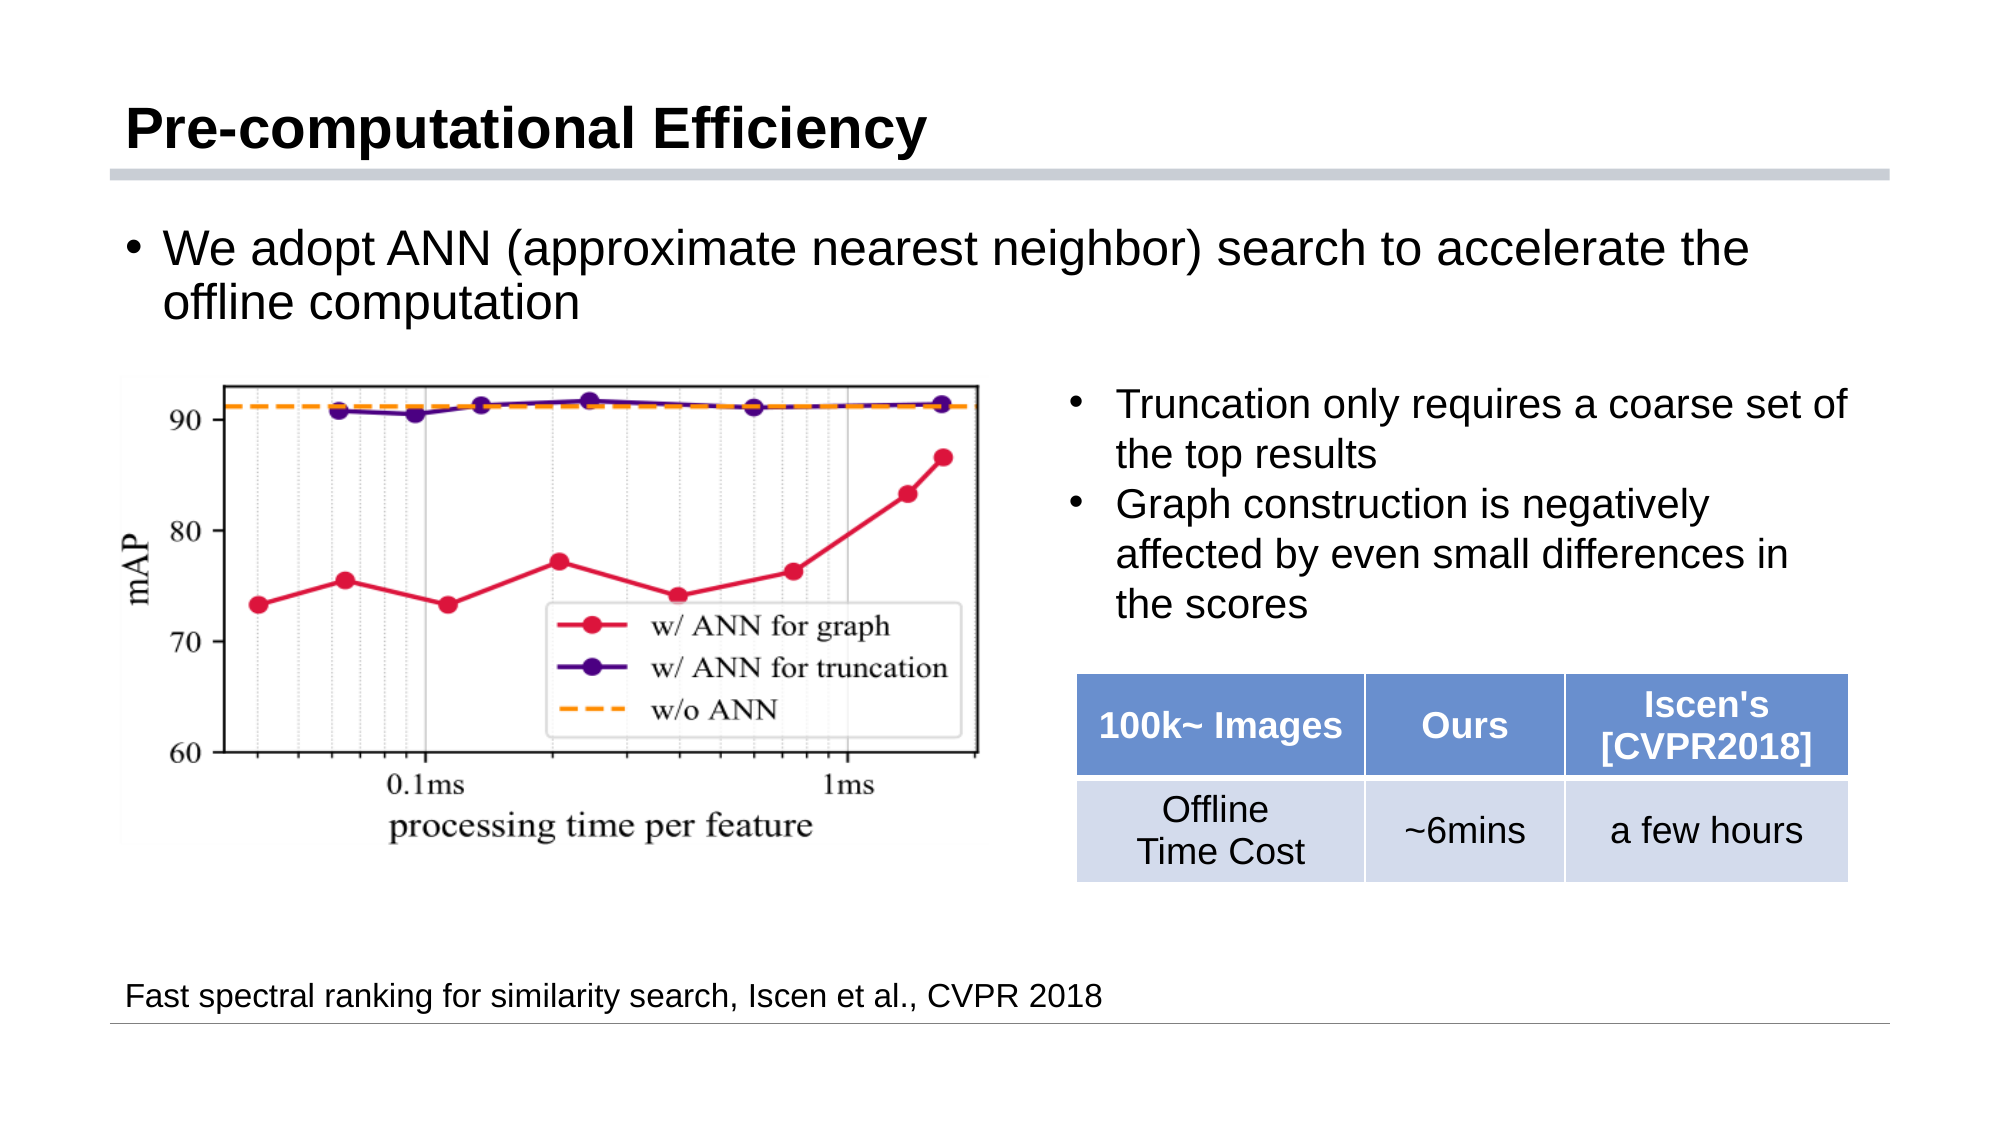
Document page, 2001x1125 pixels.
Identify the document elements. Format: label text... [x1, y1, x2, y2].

picture [109, 368, 1000, 854]
text_box Truncation only requires a coarse set of the top results Graph construction is negatively affected by even small differences in the scores [1054, 368, 1871, 634]
footer [109, 1022, 790, 1057]
table_header 100k~ Images [1077, 674, 1364, 775]
table_cell Offline Time Cost [1077, 781, 1364, 882]
text_box Fast spectral ranking for similarity search, Iscen et al., CVPR 2018 [110, 967, 1890, 1022]
table_cell ~6mins [1366, 781, 1564, 882]
slide_number [1412, 1022, 1890, 1057]
list We adopt ANN (approximate nearest neighbor) search to accelerate the offline computation [109, 215, 1890, 1008]
table_header Iscen's [CVPR2018] [1566, 674, 1848, 775]
table_cell a few hours [1566, 781, 1848, 882]
title Pre-computational Efficiency [109, 0, 1890, 169]
table_header Ours [1366, 674, 1564, 775]
